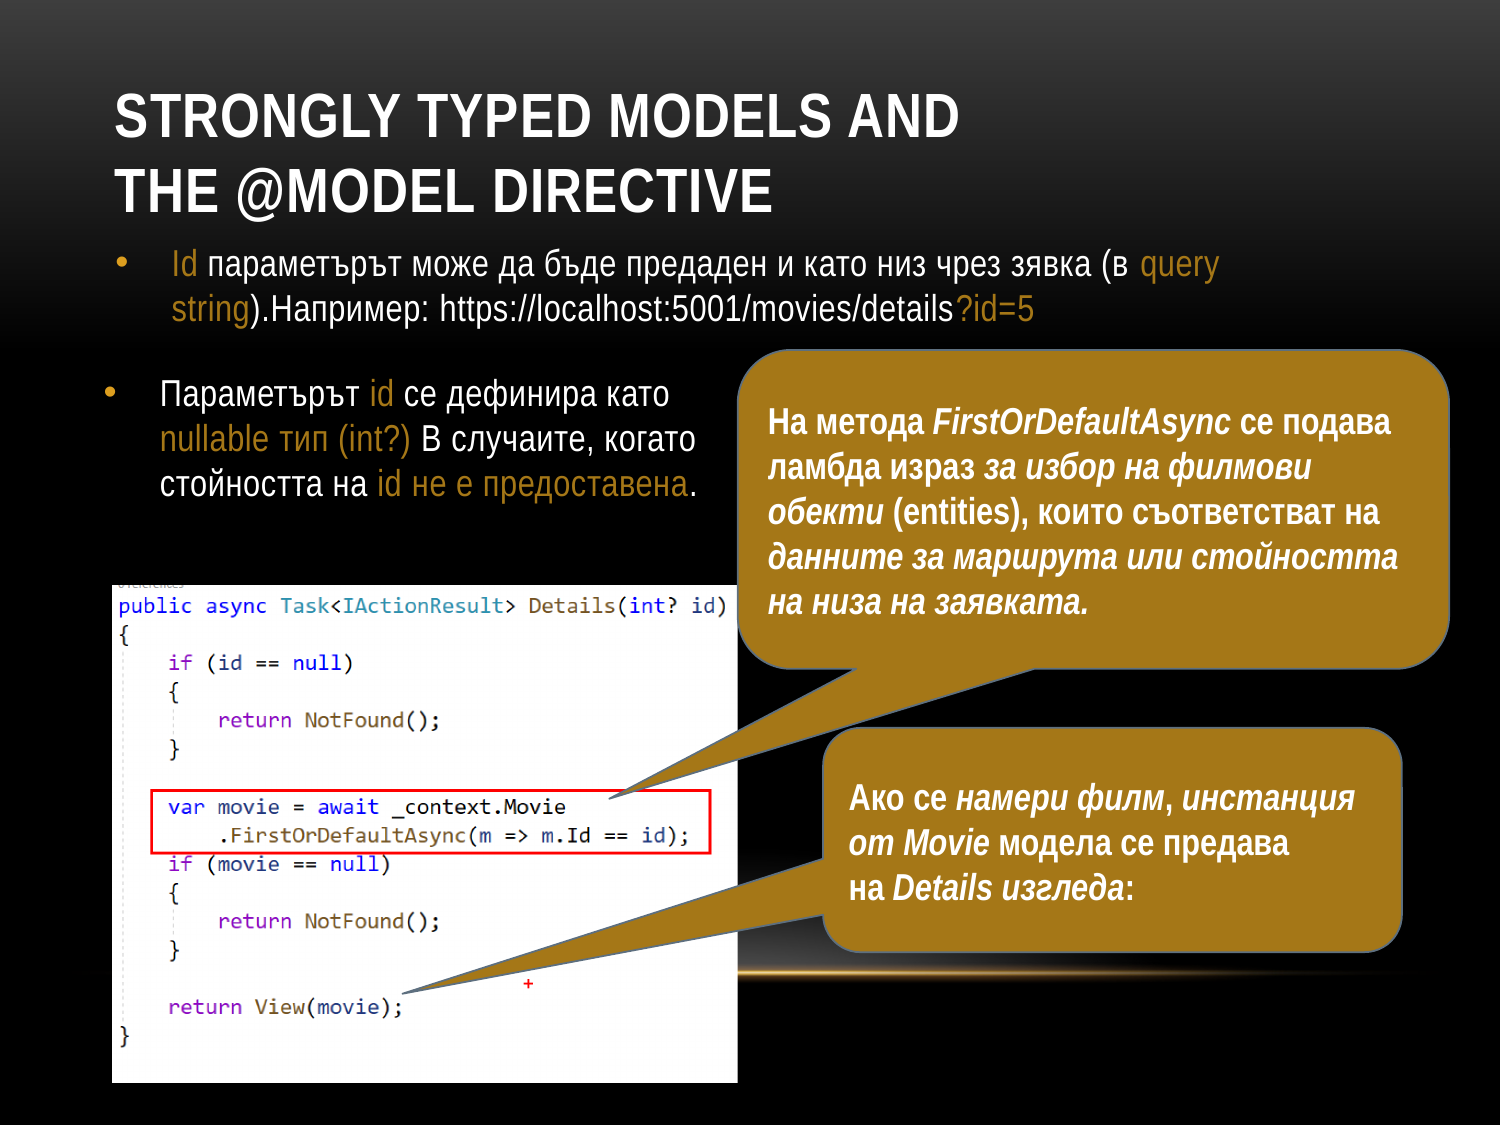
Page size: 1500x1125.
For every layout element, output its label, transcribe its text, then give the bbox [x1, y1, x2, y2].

title Strongly typed models and the @model directive [99, 45, 1400, 233]
text_box Ако се намери филм, инстанция от Movie модела се предава на Details изгледа: [743, 726, 1403, 954]
text_box Параметърът id се дефинира като nullable тип (int?) В случаите, когато стойността на id не е предоставена. [88, 361, 738, 606]
text_box На метода FirstOrDefaultAsync се подава ламбда израз за избор на филмови обекти (entities), които съответстват на данните за маршрута или стойността на низа на заявката. [738, 349, 1451, 759]
list Id параметърът може да бъде предаден и като низ чрез зявка (в query string).Например: https://localhost:5001/movies/details?id=5 [100, 231, 1402, 350]
picture [0, 0, 1500, 1125]
